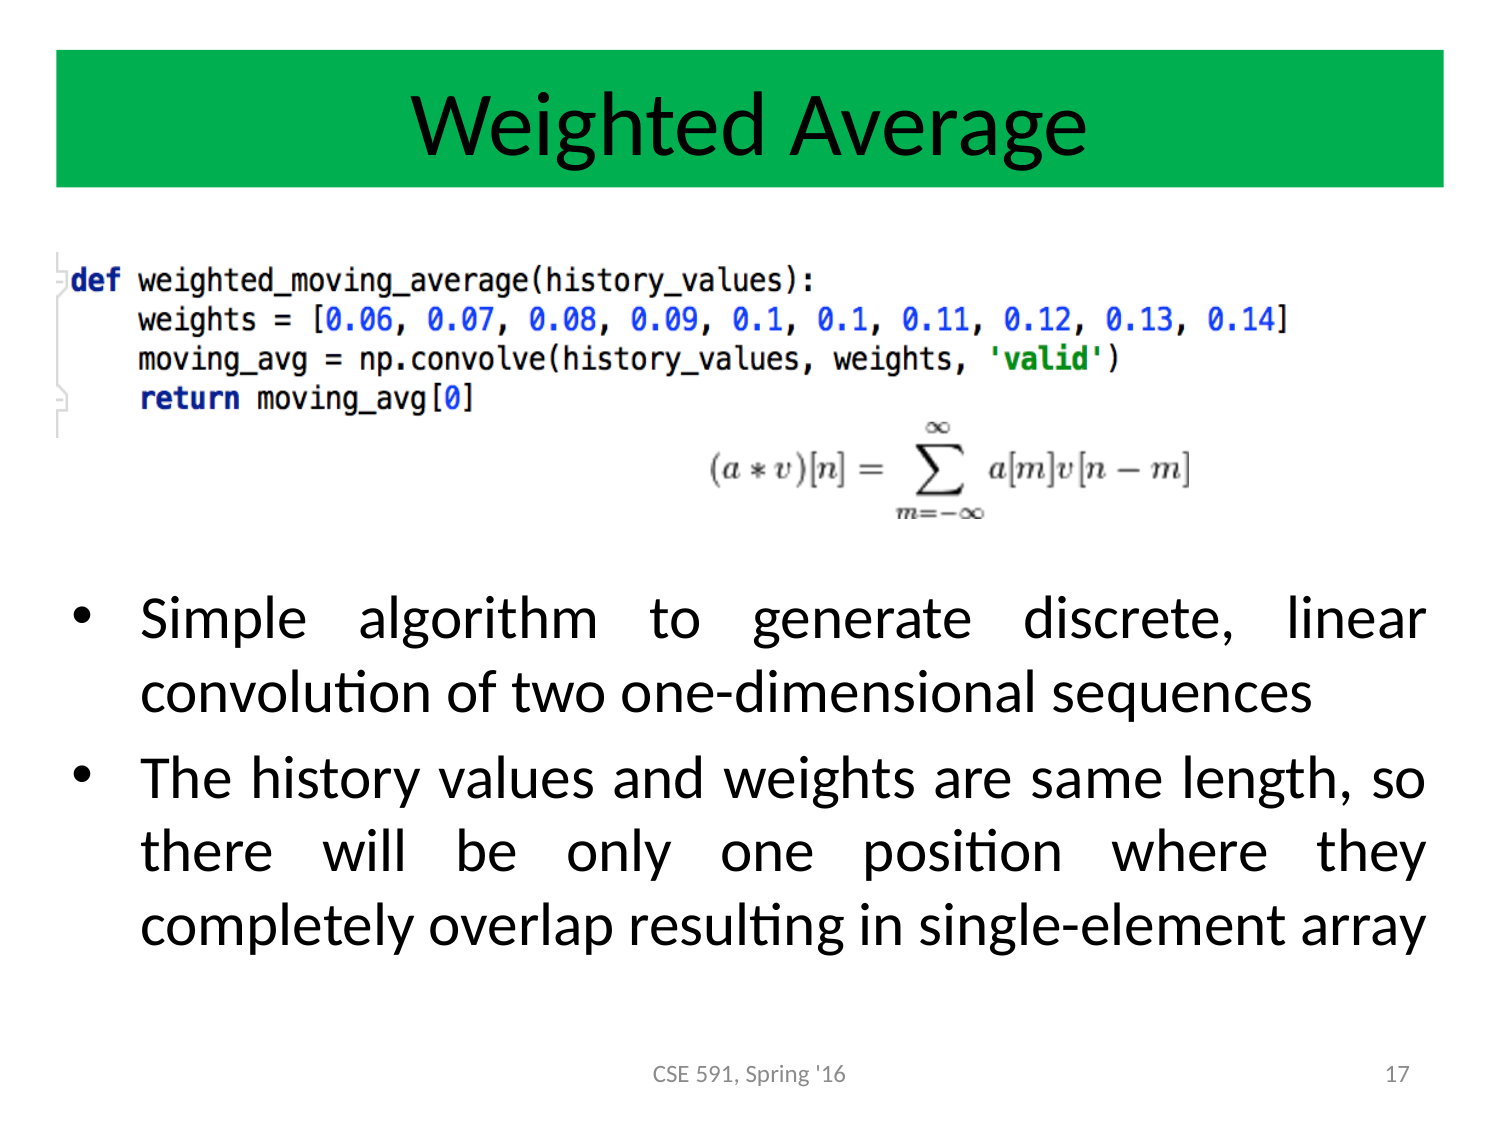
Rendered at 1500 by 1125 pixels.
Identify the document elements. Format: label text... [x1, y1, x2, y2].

picture [55, 252, 1304, 540]
subtitle Simple algorithm to generate discrete, linear convolution of two one-dimensional sequences The history values and weights are same length, so there will be only one position where they completely overlap resulting in single-element array [56, 569, 1444, 1043]
text_box Weighted Average [56, 49, 1444, 188]
slide_number 17 [1074, 1042, 1425, 1103]
footer CSE 591, Spring '16 [512, 1042, 988, 1103]
